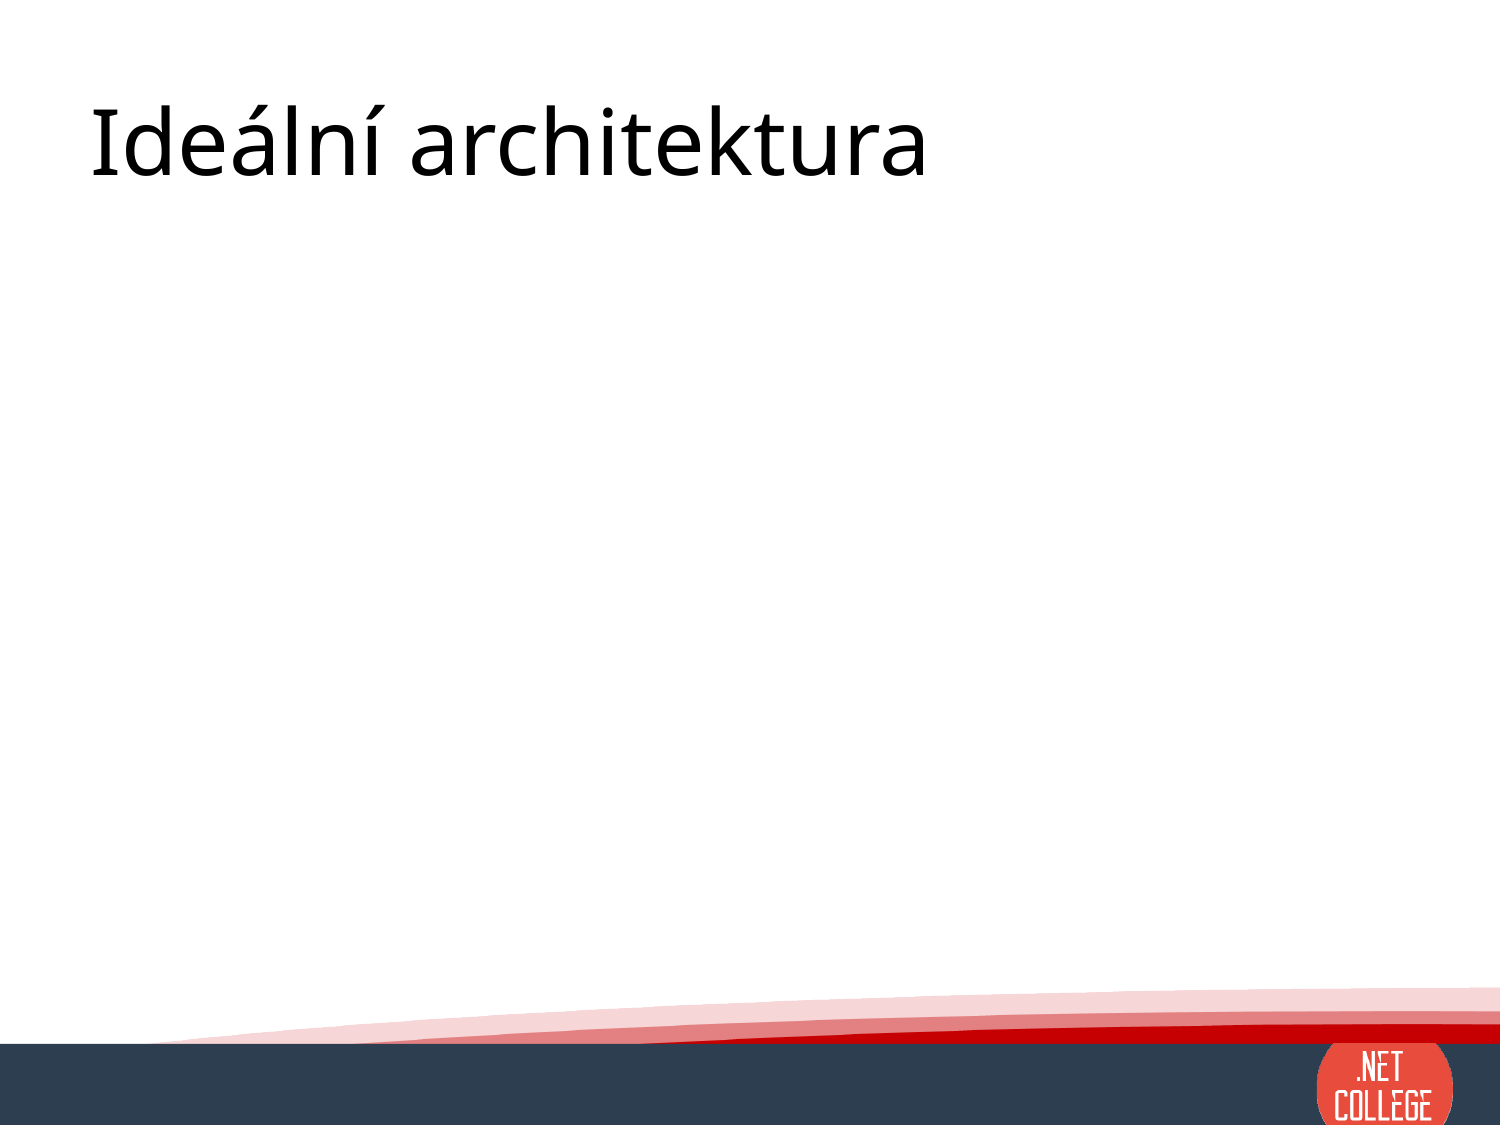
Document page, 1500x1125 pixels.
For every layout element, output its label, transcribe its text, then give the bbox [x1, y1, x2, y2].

picture [53, 987, 1500, 1125]
title Ideální architektura [75, 45, 1425, 233]
